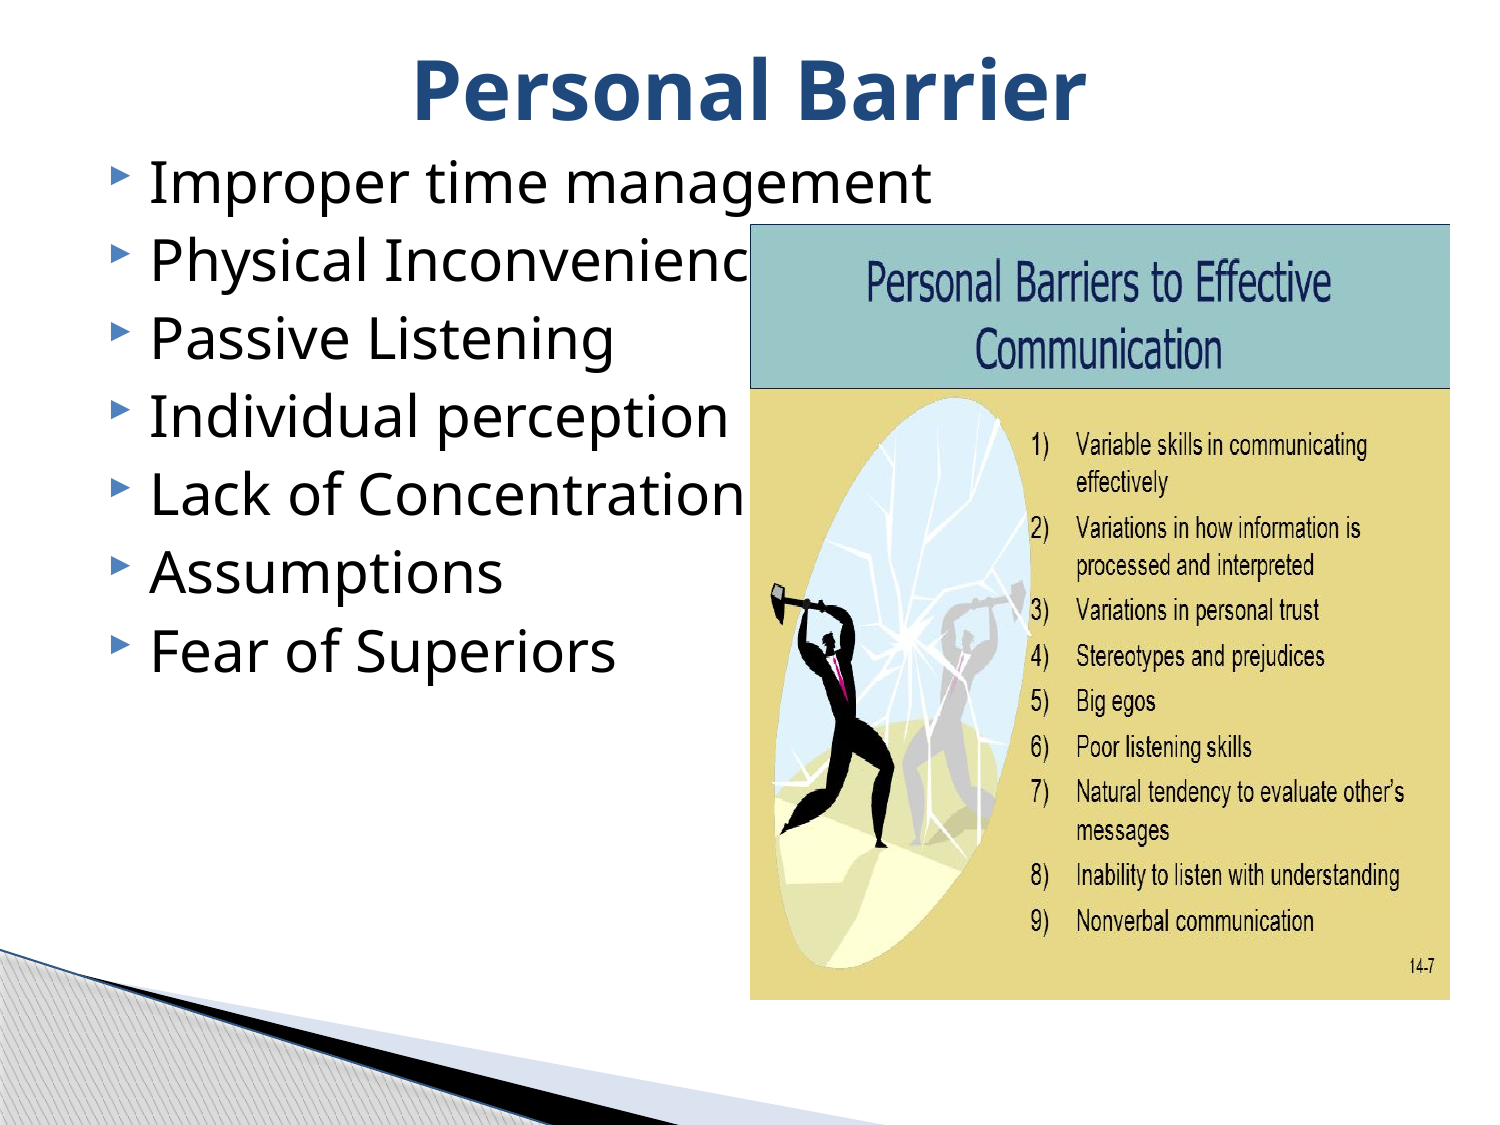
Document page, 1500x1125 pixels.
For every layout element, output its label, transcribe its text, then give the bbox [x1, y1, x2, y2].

picture [749, 224, 1451, 1001]
title Personal Barrier [75, 24, 1425, 150]
list Improper time management Physical Inconvenience Passive Listening Individual perception Lack of Concentration Assumptions Fear of Superiors [75, 150, 1425, 986]
